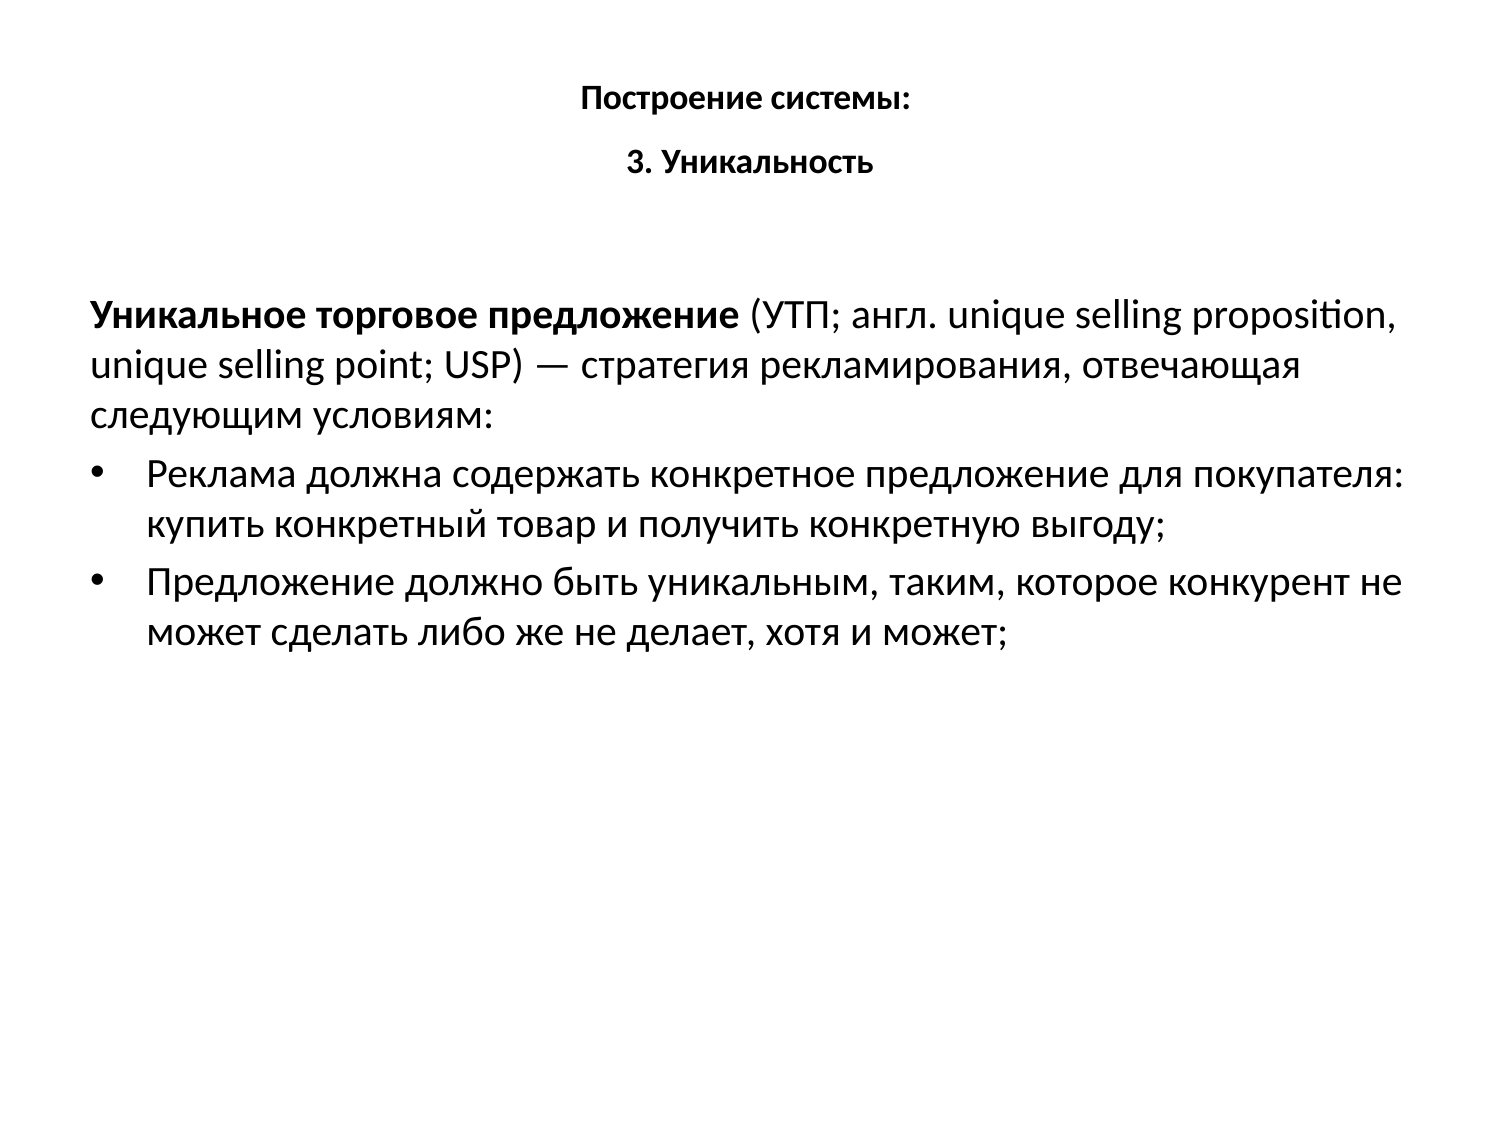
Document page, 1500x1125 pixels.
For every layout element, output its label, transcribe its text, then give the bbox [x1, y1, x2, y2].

list Уникальное торговое предложение (УТП; англ. unique selling proposition, unique selling point; USP) — стратегия рекламирования, отвечающая следующим условиям: Реклама должна содержать конкретное предложение для покупателя: купить конкретный товар и получить конкретную выгоду; Предложение должно быть уникальным, таким, которое конкурент не может сделать либо же не делает, хотя и может; [75, 279, 1425, 1090]
title Построение системы: 3. Уникальность [75, 45, 1425, 189]
